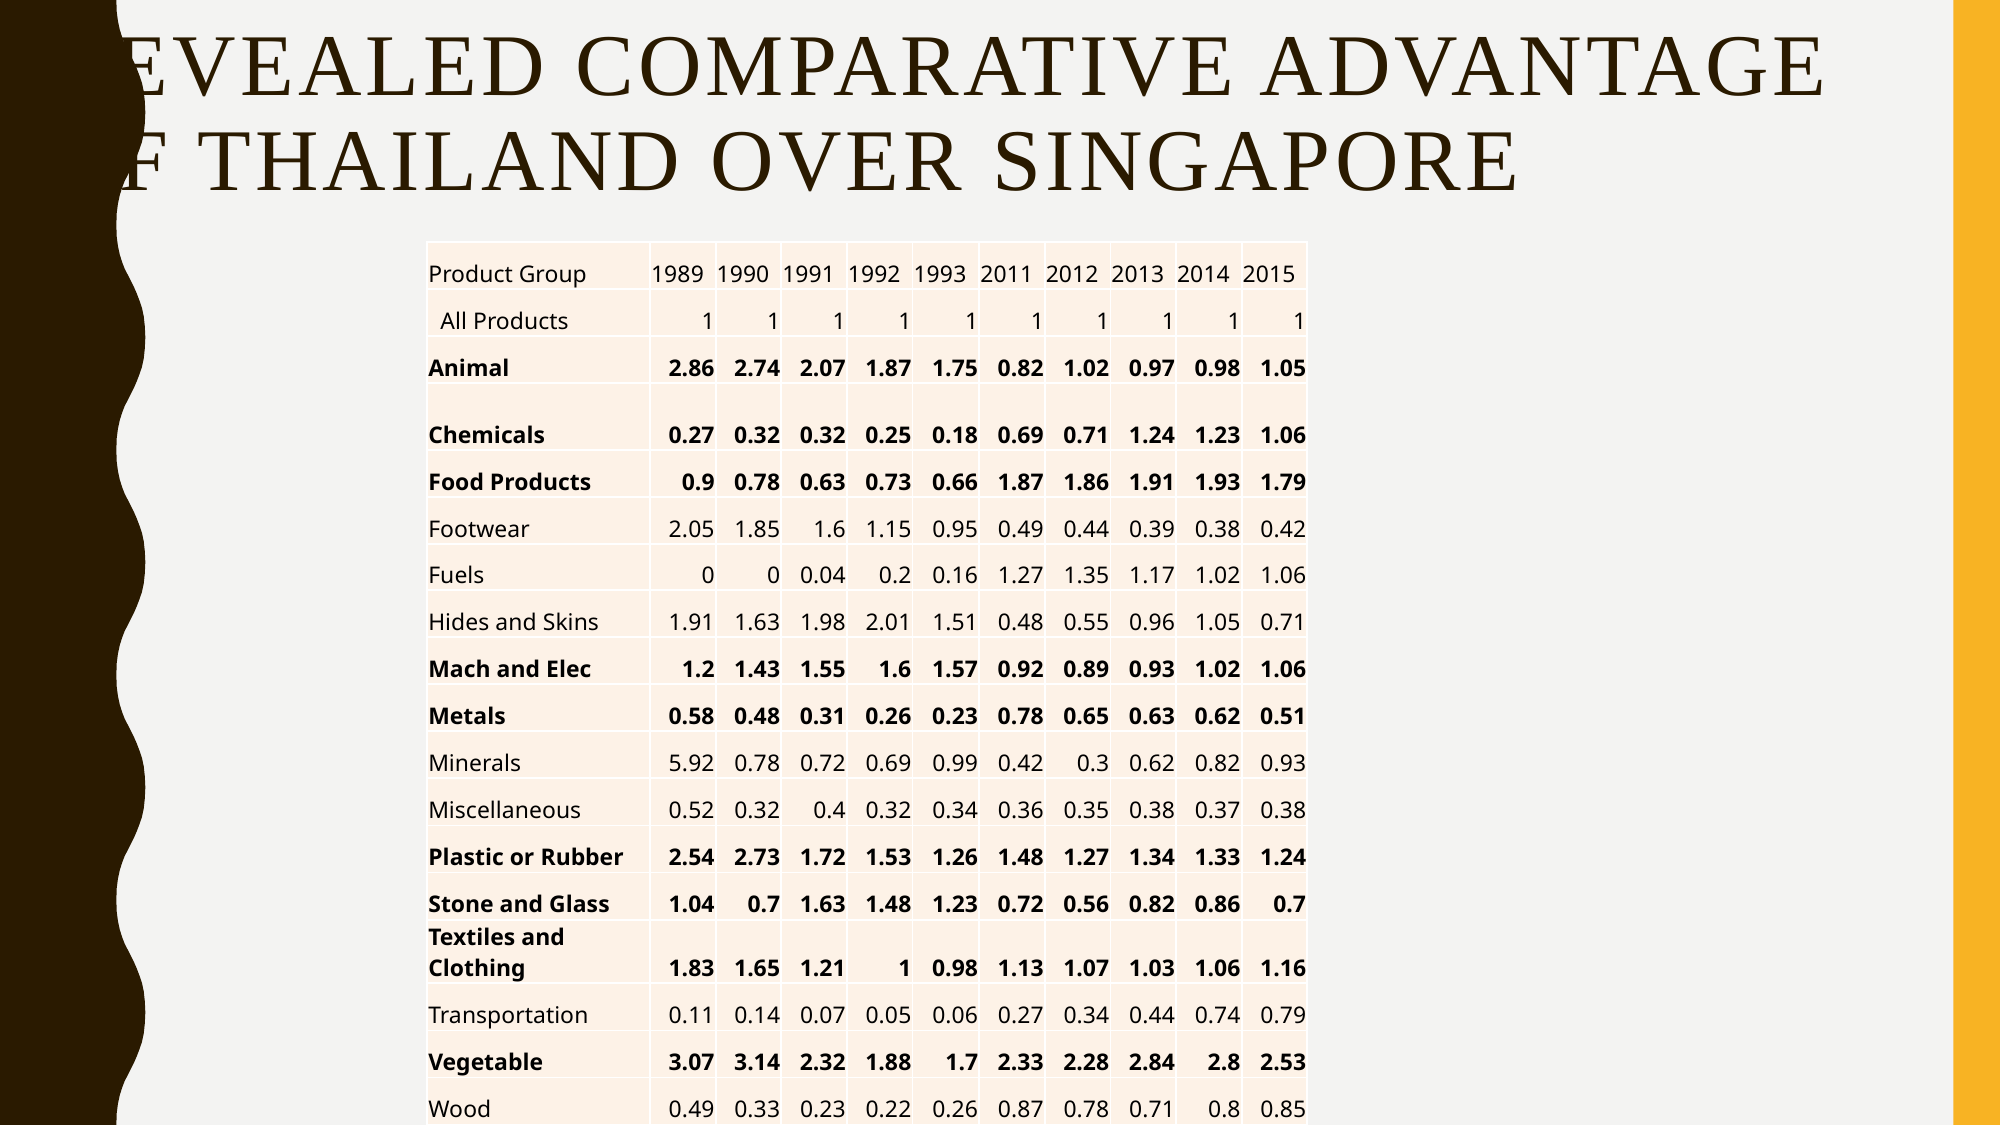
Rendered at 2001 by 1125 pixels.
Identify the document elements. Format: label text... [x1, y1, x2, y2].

table_cell 1.06 [1243, 638, 1306, 683]
table_cell 0.87 [980, 1078, 1044, 1124]
table_cell 1.91 [651, 591, 715, 636]
table_cell 2.33 [980, 1031, 1044, 1077]
table_cell 0.16 [913, 545, 978, 589]
table_cell 0.52 [651, 779, 715, 825]
table_cell 0.2 [848, 545, 912, 589]
table_cell 0.78 [1046, 1078, 1110, 1124]
table_cell 0.78 [980, 685, 1044, 730]
table_cell 0.22 [848, 1078, 912, 1124]
table_cell 1.72 [782, 826, 846, 872]
table_cell 1.55 [782, 638, 846, 683]
table_cell 0.32 [848, 779, 912, 825]
table_cell 0.92 [980, 638, 1044, 683]
table_cell 0.7 [717, 873, 780, 919]
table_cell 2.53 [1243, 1031, 1306, 1077]
table_cell 0.34 [1046, 984, 1110, 1030]
table_cell 0.06 [913, 984, 978, 1030]
table_cell 0.82 [980, 337, 1044, 382]
table_cell 0.42 [980, 732, 1044, 777]
table_cell 0.48 [717, 685, 780, 730]
table_header 2011 [980, 243, 1044, 288]
table_cell 1.04 [651, 873, 715, 919]
table_cell 2.74 [717, 337, 780, 382]
table_cell 1 [913, 290, 978, 335]
table_cell Transportation [428, 984, 649, 1030]
table_cell 1.75 [913, 337, 978, 382]
table_cell Chemicals [428, 384, 649, 449]
table_cell 1.24 [1243, 826, 1306, 872]
table_cell 1 [651, 290, 715, 335]
table_cell 0.56 [1046, 873, 1110, 919]
table_cell 1.87 [980, 451, 1044, 496]
table_cell 3.07 [651, 1031, 715, 1077]
table_cell 1.43 [717, 638, 780, 683]
table_cell 1.23 [913, 873, 978, 919]
table_cell 2.84 [1111, 1031, 1175, 1077]
table_cell 0.18 [913, 384, 978, 449]
table_cell 0.82 [1111, 873, 1175, 919]
table_header 1993 [913, 243, 978, 288]
table_cell 3.14 [717, 1031, 780, 1077]
table_cell 0.36 [980, 779, 1044, 825]
table_cell 0.27 [651, 384, 715, 449]
table_cell 0.05 [848, 984, 912, 1030]
table_cell 0.44 [1111, 984, 1175, 1030]
table_cell 0.71 [1046, 384, 1110, 449]
table_cell 0.98 [1177, 337, 1241, 382]
table_cell 0.23 [913, 685, 978, 730]
table_cell 1.05 [1243, 337, 1306, 382]
table_cell 0.7 [1243, 873, 1306, 919]
table_cell 0.58 [651, 685, 715, 730]
table_cell 0.07 [782, 984, 846, 1030]
table_cell 1.33 [1177, 826, 1241, 872]
table_cell 0.72 [980, 873, 1044, 919]
table_cell 1.06 [1243, 384, 1306, 449]
table_header 1990 [717, 243, 780, 288]
table_cell Footwear [428, 498, 649, 543]
table_cell 0.99 [913, 732, 978, 777]
table_cell 1.03 [1111, 921, 1175, 982]
table_cell 1 [1111, 290, 1175, 335]
table_cell 1.15 [848, 498, 912, 543]
table_cell 0.85 [1243, 1078, 1306, 1124]
table_cell 1 [848, 290, 912, 335]
table_cell 1.85 [717, 498, 780, 543]
table_cell 0.73 [848, 451, 912, 496]
table_cell 1 [1243, 290, 1306, 335]
table_cell 0.97 [1111, 337, 1175, 382]
table_cell 1.98 [782, 591, 846, 636]
table_header 2014 [1177, 243, 1241, 288]
table_cell 0.35 [1046, 779, 1110, 825]
table_cell 0.44 [1046, 498, 1110, 543]
table_cell 1.65 [717, 921, 780, 982]
table_cell 1.51 [913, 591, 978, 636]
table_cell Animal [428, 337, 649, 382]
table_cell 5.92 [651, 732, 715, 777]
table_header 1991 [782, 243, 846, 288]
table_header 2015 [1243, 243, 1306, 288]
table_cell 0.69 [980, 384, 1044, 449]
table_cell 0.26 [913, 1078, 978, 1124]
table_header 1989 [651, 243, 715, 288]
table_cell 1.06 [1177, 921, 1241, 982]
table_cell 1.34 [1111, 826, 1175, 872]
table_cell 0.48 [980, 591, 1044, 636]
table_cell 2.28 [1046, 1031, 1110, 1077]
table_cell 1.53 [848, 826, 912, 872]
table_cell 1.6 [782, 498, 846, 543]
table_cell 2.32 [782, 1031, 846, 1077]
table_cell 1.88 [848, 1031, 912, 1077]
table_cell 1.35 [1046, 545, 1110, 589]
table_cell 1.83 [651, 921, 715, 982]
table_cell 0.71 [1243, 591, 1306, 636]
table_cell 0.63 [1111, 685, 1175, 730]
table_cell 1.63 [717, 591, 780, 636]
table_cell 1.93 [1177, 451, 1241, 496]
title Revealed Comparative Advantage of Thailand Over Singapore [36, 11, 1893, 242]
table_cell All Products [428, 290, 649, 335]
table_cell 1.79 [1243, 451, 1306, 496]
table_cell Food Products [428, 451, 649, 496]
table_cell 0.38 [1111, 779, 1175, 825]
table_cell 0.04 [782, 545, 846, 589]
table_cell 0.32 [717, 384, 780, 449]
table_cell 1.02 [1046, 337, 1110, 382]
table_cell 1.02 [1177, 545, 1241, 589]
table_cell Stone and Glass [428, 873, 649, 919]
table_cell Plastic or Rubber [428, 826, 649, 872]
table_header Product Group [428, 243, 649, 288]
table_cell 1.87 [848, 337, 912, 382]
table_cell 0.32 [717, 779, 780, 825]
table_cell 0.11 [651, 984, 715, 1030]
table_cell 1.13 [980, 921, 1044, 982]
table_cell 0.89 [1046, 638, 1110, 683]
table_cell 1.27 [1046, 826, 1110, 872]
table_cell 1.48 [848, 873, 912, 919]
table_cell 0.63 [782, 451, 846, 496]
table_cell 0.37 [1177, 779, 1241, 825]
table_header 1992 [848, 243, 912, 288]
table_cell 0.39 [1111, 498, 1175, 543]
table_cell 0.27 [980, 984, 1044, 1030]
table_cell 0.79 [1243, 984, 1306, 1030]
table_cell 1.23 [1177, 384, 1241, 449]
table_cell 0.55 [1046, 591, 1110, 636]
table_cell 1.05 [1177, 591, 1241, 636]
table_cell 1.16 [1243, 921, 1306, 982]
table_cell 0.62 [1177, 685, 1241, 730]
table_cell 0.51 [1243, 685, 1306, 730]
table_cell 0.8 [1177, 1078, 1241, 1124]
table_cell 1.02 [1177, 638, 1241, 683]
table_cell 1.24 [1111, 384, 1175, 449]
table_cell Vegetable [428, 1031, 649, 1077]
table_cell 1.91 [1111, 451, 1175, 496]
table_cell 2.01 [848, 591, 912, 636]
table_cell 0.14 [717, 984, 780, 1030]
table_cell 0.42 [1243, 498, 1306, 543]
table_cell 0.86 [1177, 873, 1241, 919]
table_cell 0.4 [782, 779, 846, 825]
table_cell 0.34 [913, 779, 978, 825]
table_cell 0.23 [782, 1078, 846, 1124]
table_cell 1 [848, 921, 912, 982]
table_cell 2.05 [651, 498, 715, 543]
table_cell 1.48 [980, 826, 1044, 872]
table_cell 1.6 [848, 638, 912, 683]
table_cell 0.3 [1046, 732, 1110, 777]
table_cell 0.82 [1177, 732, 1241, 777]
table_cell 0.9 [651, 451, 715, 496]
table_header 2013 [1111, 243, 1175, 288]
table_cell 0.25 [848, 384, 912, 449]
table_cell 0.95 [913, 498, 978, 543]
table_header 2012 [1046, 243, 1110, 288]
table_cell Wood [428, 1078, 649, 1124]
table_cell 0.49 [651, 1078, 715, 1124]
table_cell 2.73 [717, 826, 780, 872]
table_cell Miscellaneous [428, 779, 649, 825]
table_cell 0.78 [717, 732, 780, 777]
table_cell 0 [651, 545, 715, 589]
table_cell Minerals [428, 732, 649, 777]
table_cell 1.21 [782, 921, 846, 982]
table_cell 1 [1177, 290, 1241, 335]
table_cell 1 [1046, 290, 1110, 335]
table_cell 0.33 [717, 1078, 780, 1124]
table_cell 1.57 [913, 638, 978, 683]
table_cell 1.06 [1243, 545, 1306, 589]
table_cell 0.93 [1111, 638, 1175, 683]
table_cell 0.66 [913, 451, 978, 496]
table_cell 1.2 [651, 638, 715, 683]
table_cell 1 [782, 290, 846, 335]
table_cell 0.98 [913, 921, 978, 982]
table_cell 0 [717, 545, 780, 589]
table_cell 1.27 [980, 545, 1044, 589]
table_cell 1.63 [782, 873, 846, 919]
table_cell 0.69 [848, 732, 912, 777]
table_cell 0.26 [848, 685, 912, 730]
table_cell 1.86 [1046, 451, 1110, 496]
table_cell 2.07 [782, 337, 846, 382]
table_cell 0.93 [1243, 732, 1306, 777]
table_cell Textiles and Clothing [428, 921, 649, 982]
table_cell Mach and Elec [428, 638, 649, 683]
table_cell 0.38 [1243, 779, 1306, 825]
table_cell Fuels [428, 545, 649, 589]
table_cell 0.71 [1111, 1078, 1175, 1124]
table_cell 0.96 [1111, 591, 1175, 636]
table_cell 1.17 [1111, 545, 1175, 589]
table_cell 1.26 [913, 826, 978, 872]
table_cell 2.54 [651, 826, 715, 872]
table_cell 0.65 [1046, 685, 1110, 730]
table_cell 1 [980, 290, 1044, 335]
table_cell 2.8 [1177, 1031, 1241, 1077]
table_cell Hides and Skins [428, 591, 649, 636]
table_cell 0.38 [1177, 498, 1241, 543]
table_cell 0.62 [1111, 732, 1175, 777]
table_cell 0.31 [782, 685, 846, 730]
table_cell 1.7 [913, 1031, 978, 1077]
table_cell 2.86 [651, 337, 715, 382]
table_cell 1 [717, 290, 780, 335]
table_cell 0.74 [1177, 984, 1241, 1030]
table_cell 0.32 [782, 384, 846, 449]
table_cell 0.78 [717, 451, 780, 496]
table_cell Metals [428, 685, 649, 730]
table_cell 0.72 [782, 732, 846, 777]
table_cell 1.07 [1046, 921, 1110, 982]
table_cell 0.49 [980, 498, 1044, 543]
